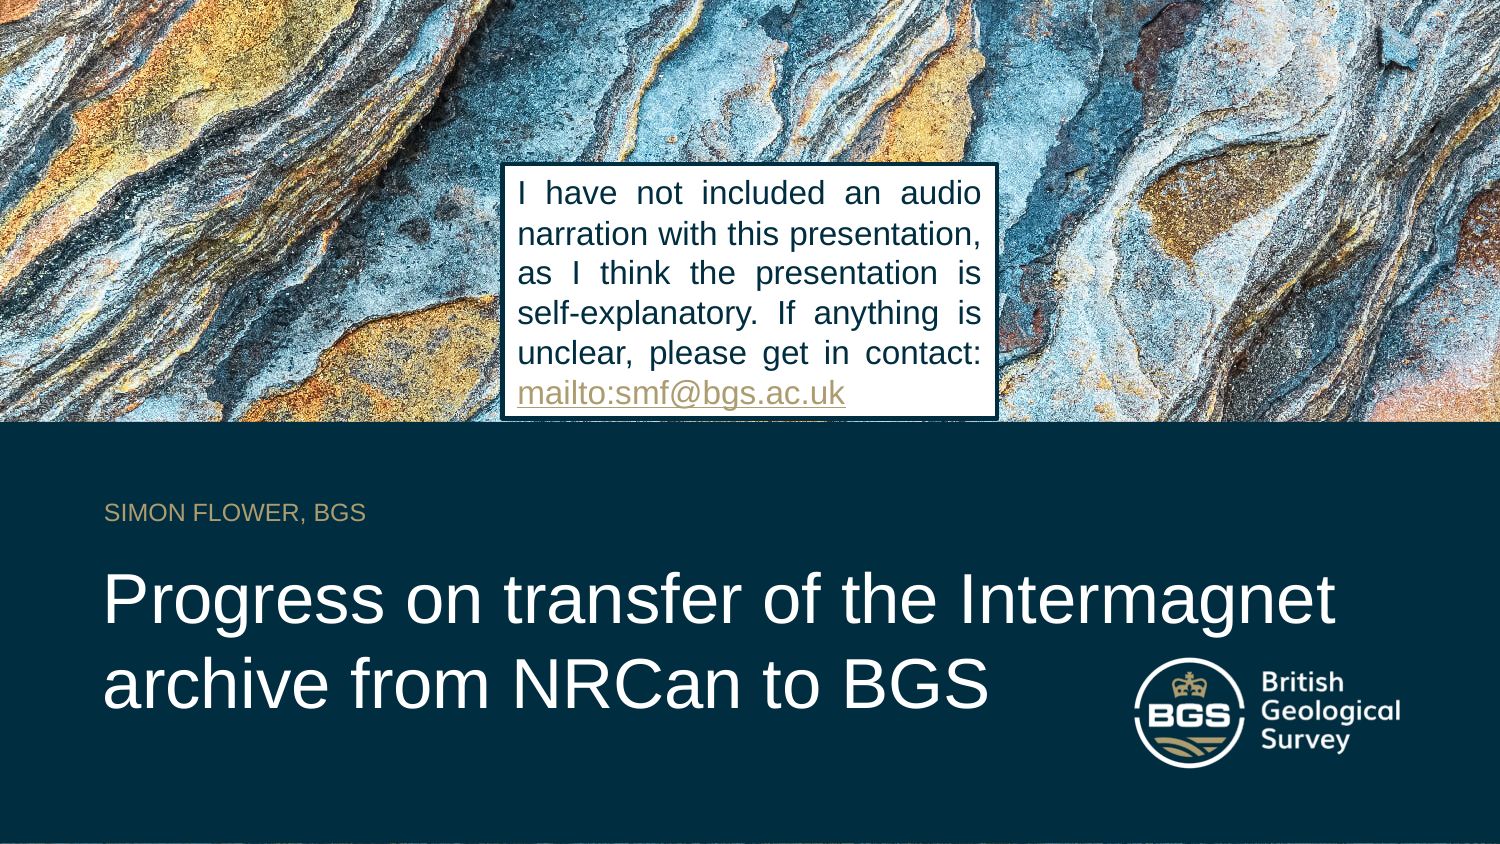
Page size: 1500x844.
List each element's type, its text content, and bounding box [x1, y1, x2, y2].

text_box Simon Flower, BGS [88, 488, 702, 546]
text_box Progress on transfer of the Intermagnet archive from NRCan to BGS [88, 545, 1385, 776]
picture [0, 0, 1500, 421]
text_box I have not included an audio narration with this presentation, as I think the presentation is self-explanatory. If anything is unclear, please get in contact: mailto:smf@bgs.ac.uk [500, 162, 999, 421]
picture [1385, 706, 1392, 720]
